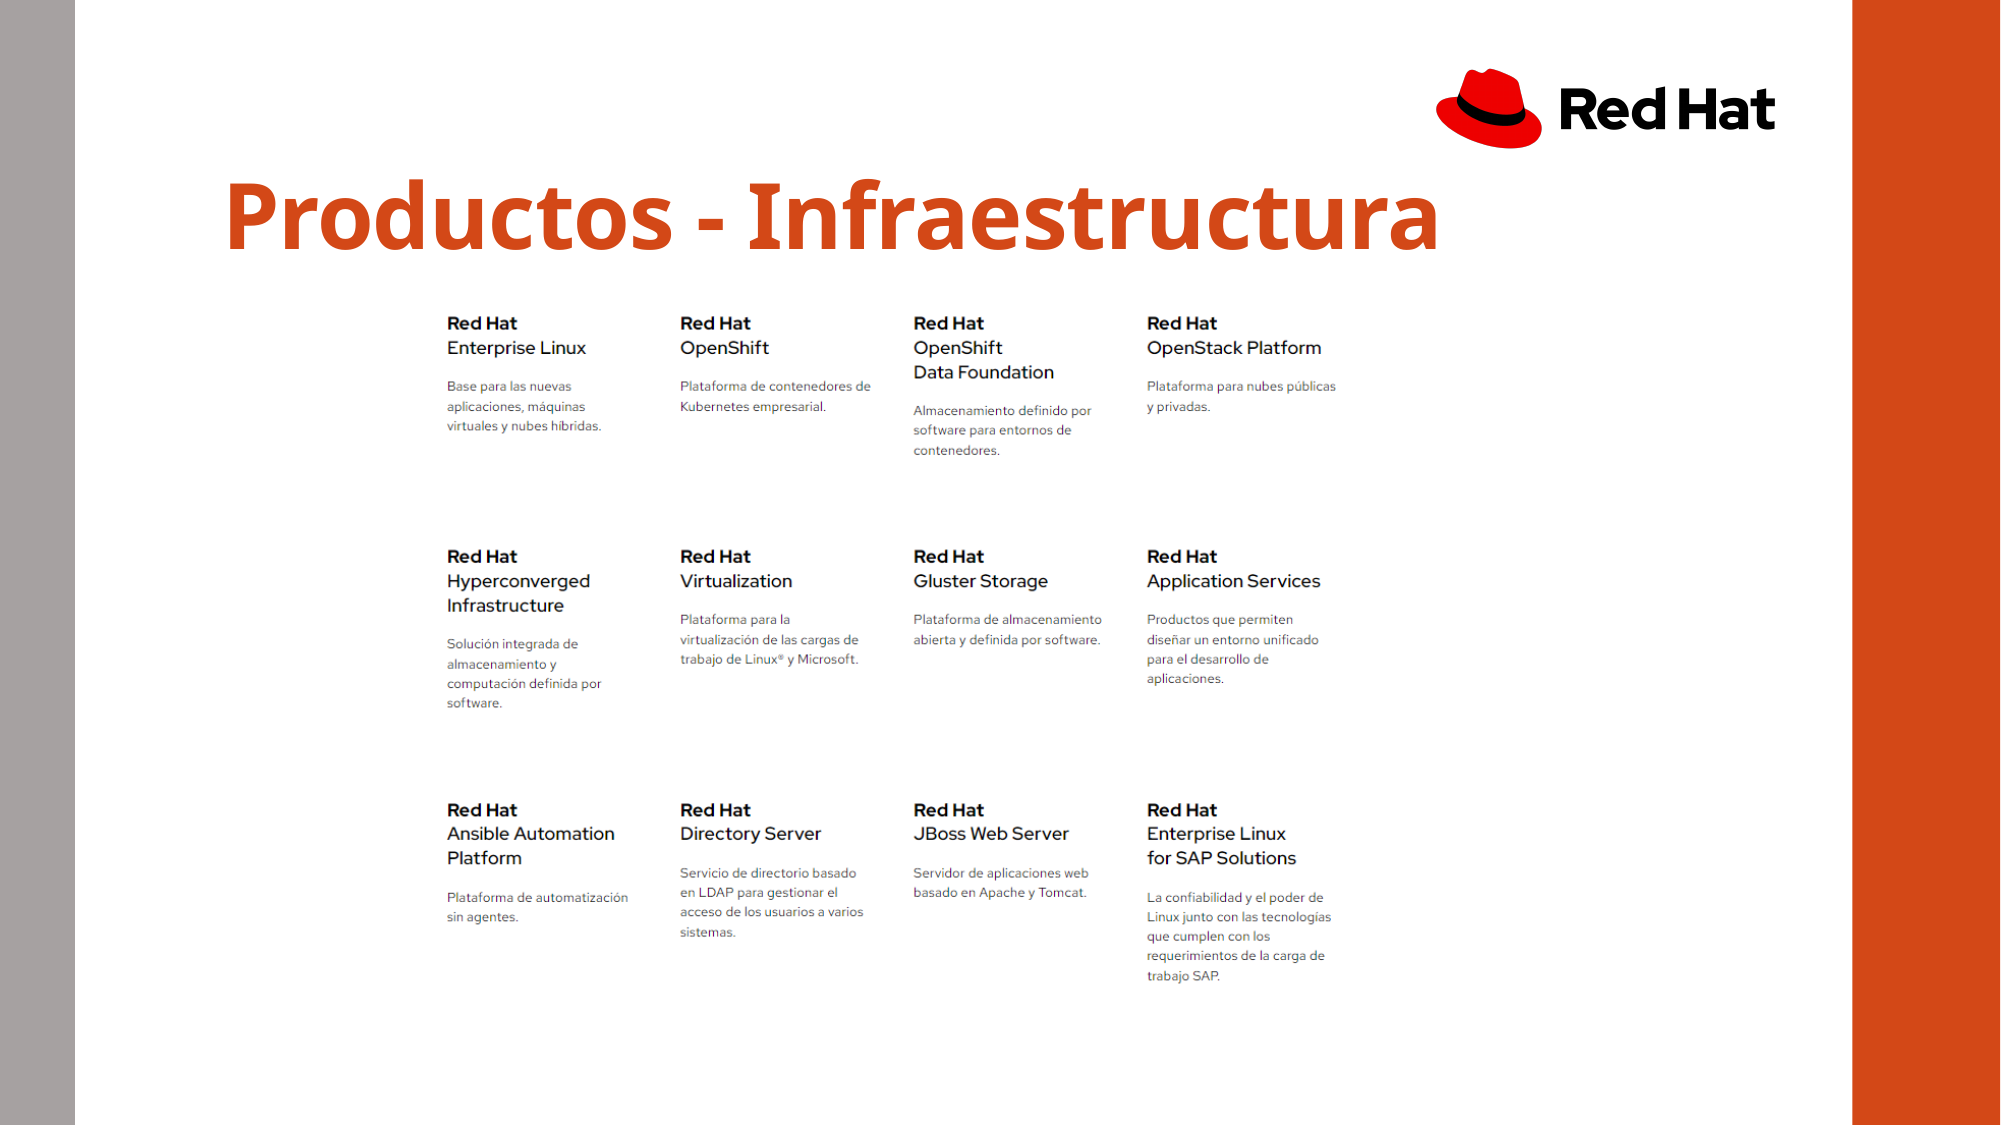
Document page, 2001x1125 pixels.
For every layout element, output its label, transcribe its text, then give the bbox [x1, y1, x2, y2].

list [431, 299, 1393, 1015]
title Productos - Infraestructura [206, 48, 1407, 278]
picture [1414, 0, 1798, 301]
